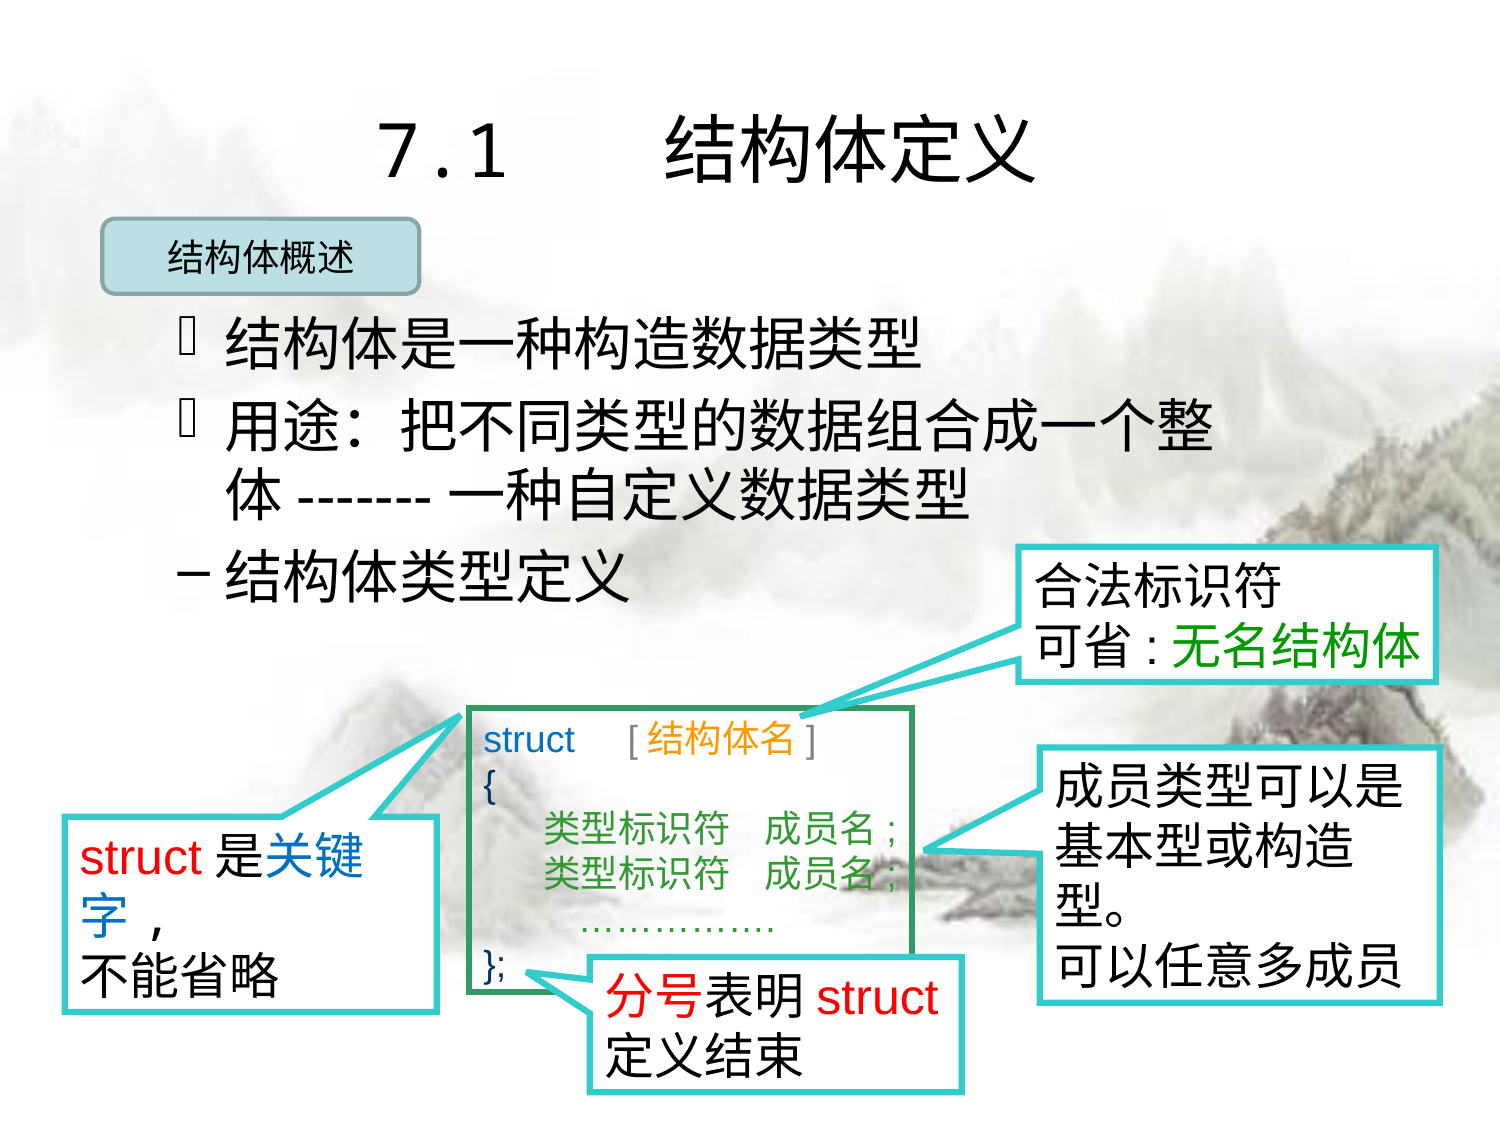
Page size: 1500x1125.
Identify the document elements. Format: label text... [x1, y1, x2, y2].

text_box struct是关键字, 不能省略 [64, 715, 461, 1013]
text_box 成员类型可以是 基本型或构造型。 可以任意多成员 [923, 747, 1440, 1003]
list 结构体是一种构造数据类型 用途：把不同类型的数据组合成一个整体-------一种自定义数据类型 结构体类型定义 [87, 299, 1370, 707]
picture [0, 0, 1500, 1125]
text_box 结构体概述 [100, 216, 422, 296]
text_box 合法标识符 可省:无名结构体 [800, 546, 1436, 717]
text_box 分号表明struct定义结束 [526, 957, 962, 1093]
title 7.1 结构体定义 [359, 89, 1378, 206]
text_box struct [结构体名] { 类型标识符 成员名; 类型标识符 成员名; ……………. }; [468, 707, 912, 993]
